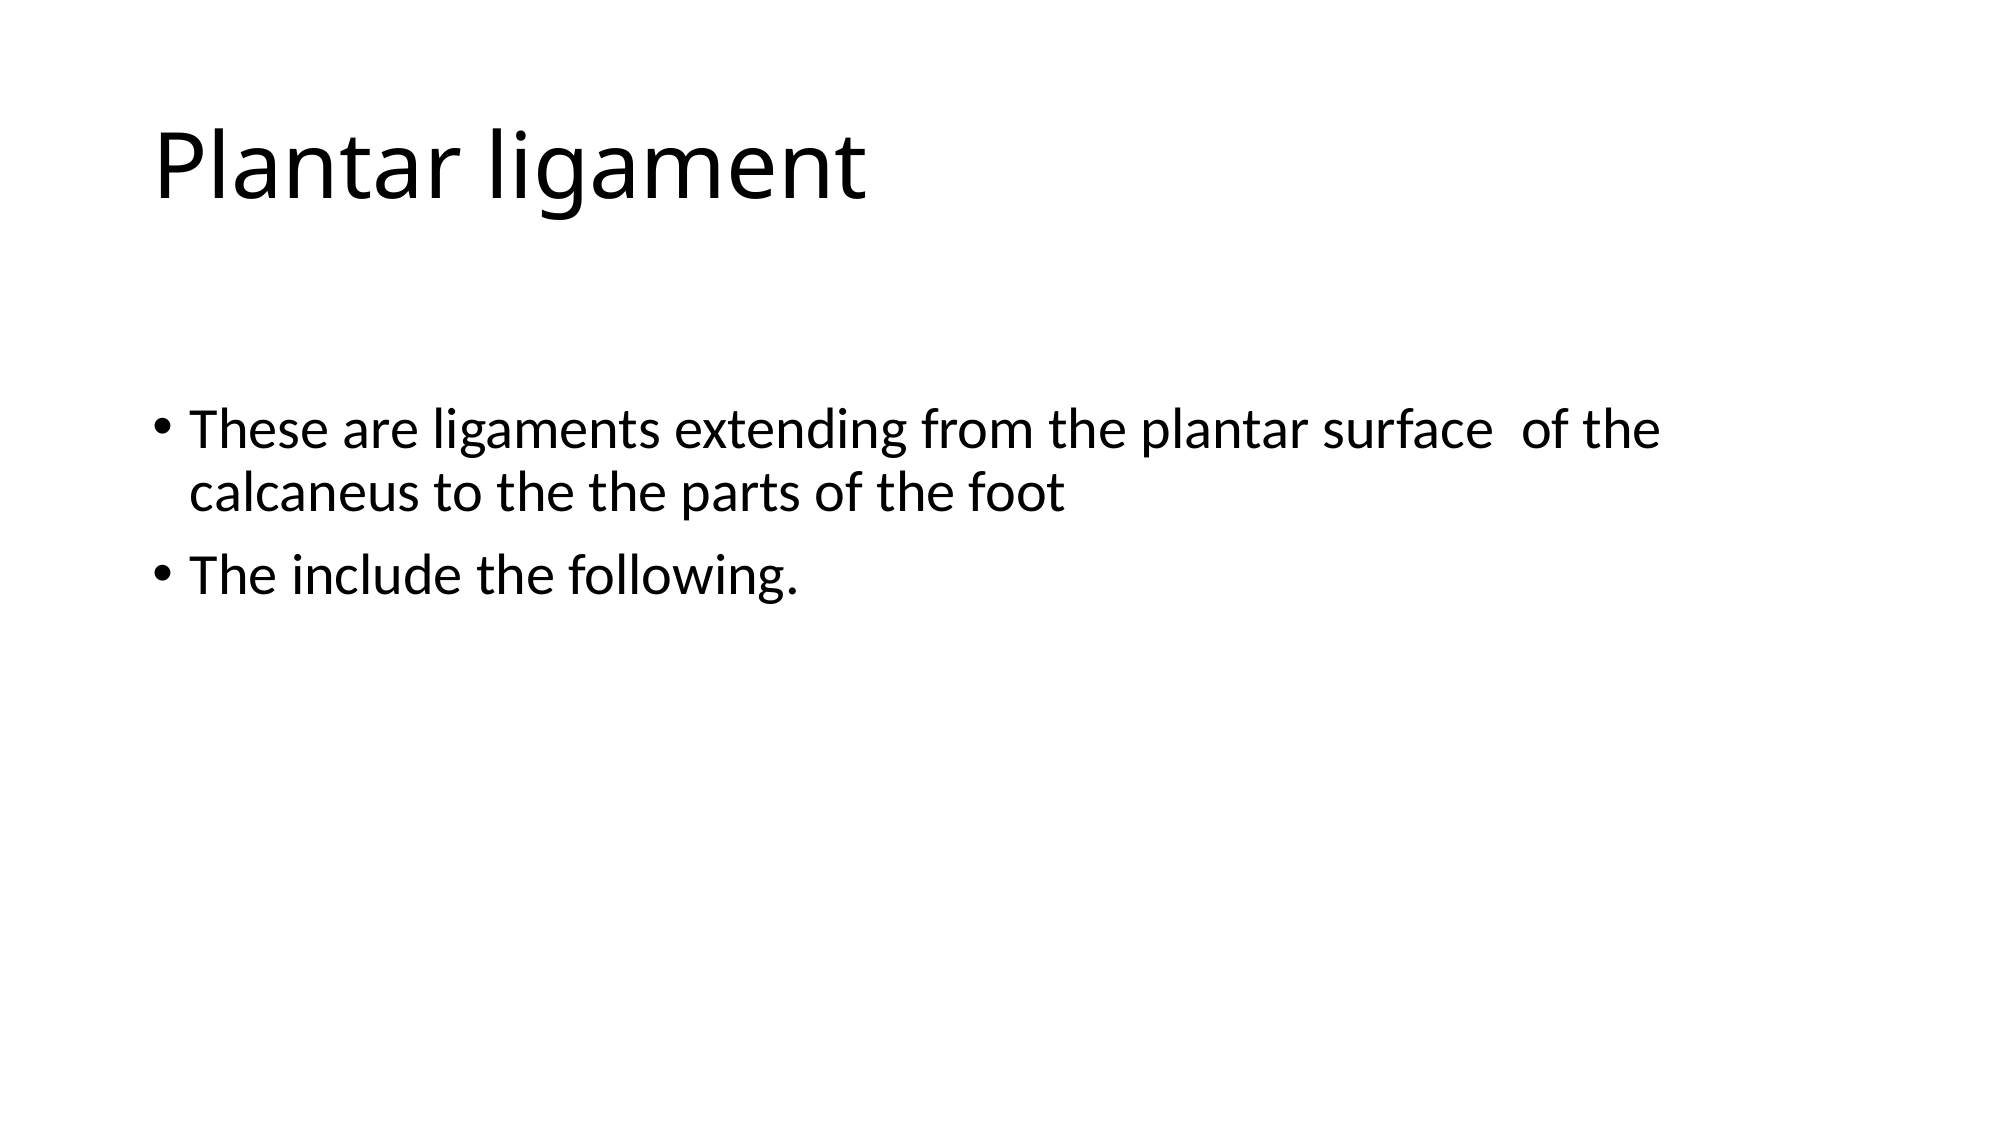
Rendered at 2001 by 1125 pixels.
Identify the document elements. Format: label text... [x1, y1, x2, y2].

list These are ligaments extending from the plantar surface of the calcaneus to the the parts of the foot The include the following. [137, 299, 1863, 1014]
title Plantar ligament [137, 59, 1863, 278]
